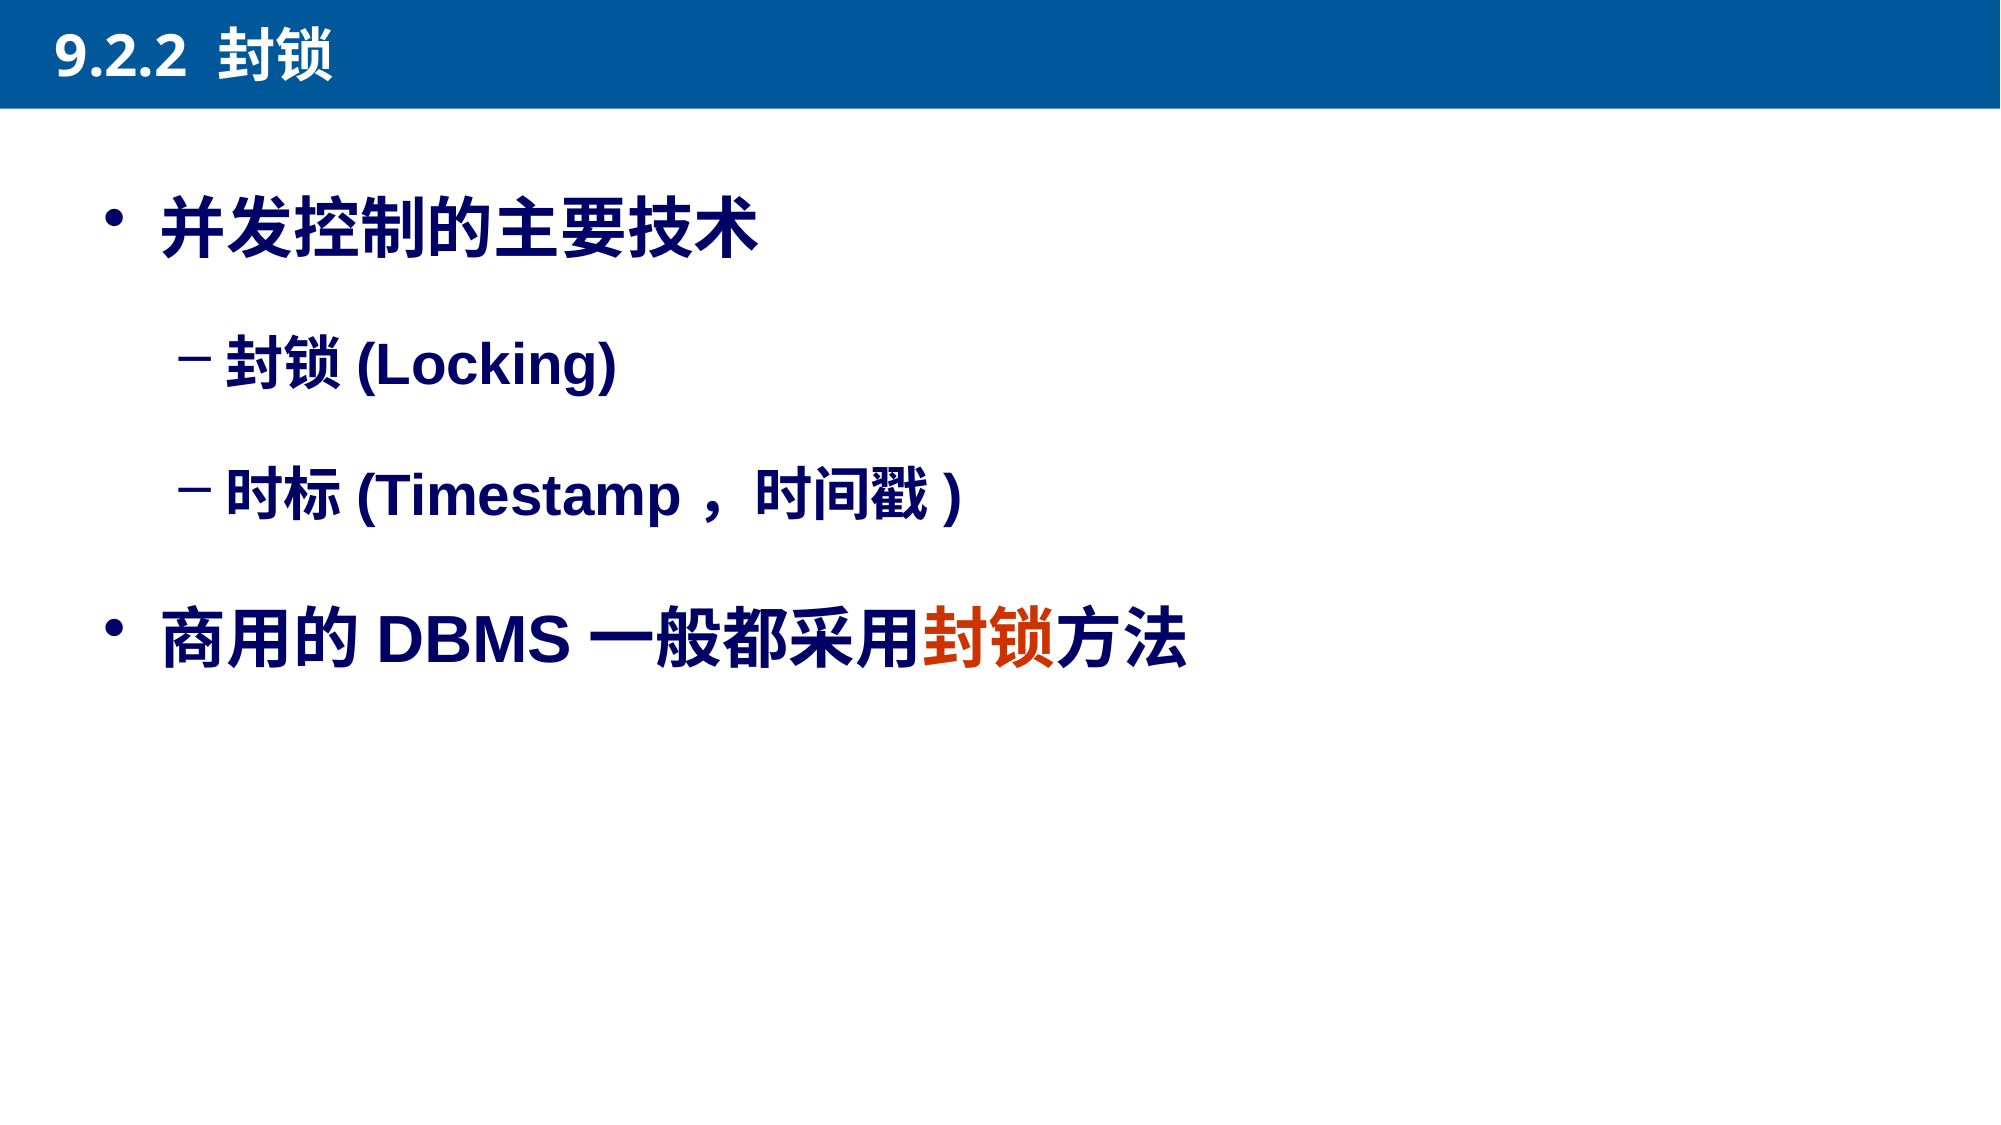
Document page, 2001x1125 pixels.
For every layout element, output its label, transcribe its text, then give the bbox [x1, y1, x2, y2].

text_box 9.2.2 封锁 [40, 10, 1025, 96]
text_box [0, 0, 2000, 109]
text_box 并发控制的主要技术 封锁(Locking) 时标(Timestamp，时间戳) 商用的DBMS一般都采用封锁方法 [88, 122, 1439, 860]
